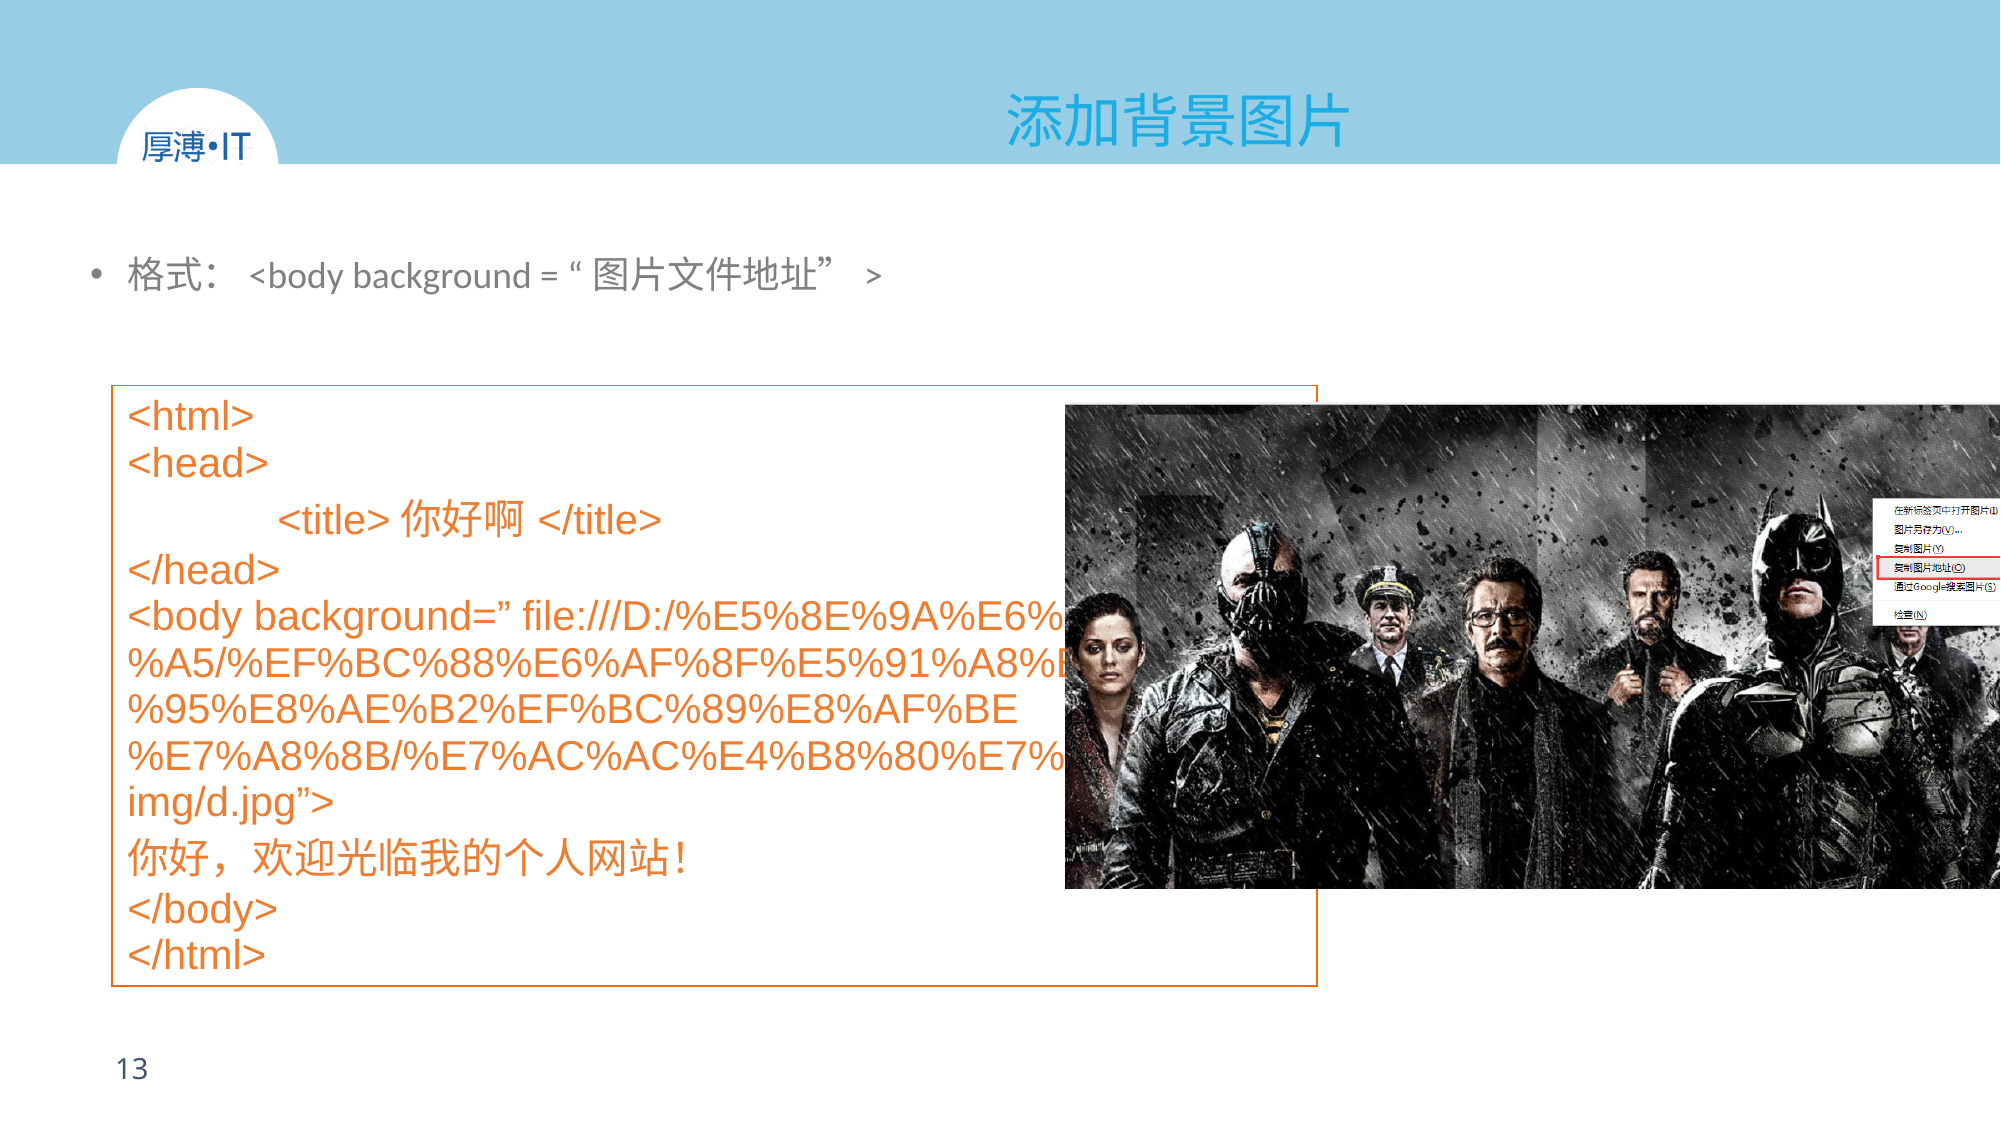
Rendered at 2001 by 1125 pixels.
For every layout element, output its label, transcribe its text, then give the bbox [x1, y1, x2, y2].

title 添加背景图片 [327, 0, 1383, 163]
picture [141, 126, 254, 165]
picture [1065, 402, 2000, 889]
table_header <html> <head> <title>你好啊</title> </head> <body background=” file:///D:/%E5%8E%9A%E6%BA%A5/%EF%BC%88%E6%AF%8F%E5%91%A8%E8%AF%95%E8%AE%B2%EF%BC%89%E8%AF%BE%E7%A8%8B/%E7%AC%AC%E4%B8%80%E7%AB%A0/img/d.jpg”> 你好，欢迎光临我的个人网站！ </body> </html> [113, 386, 1316, 985]
text_box 14 [100, 1042, 426, 1103]
list 格式：<body background = “图片文件地址”> [75, 234, 1278, 1006]
